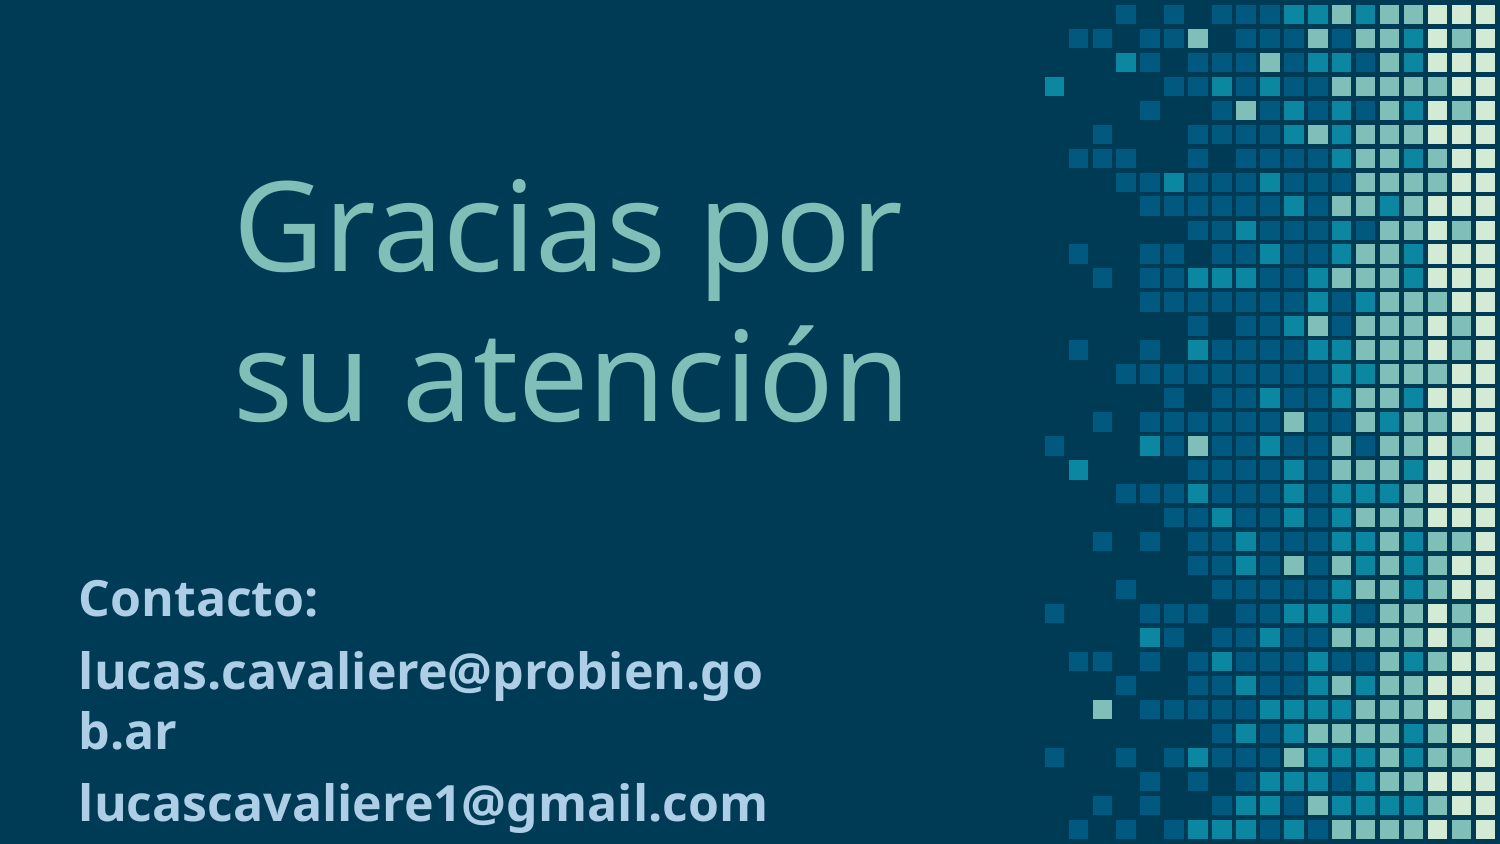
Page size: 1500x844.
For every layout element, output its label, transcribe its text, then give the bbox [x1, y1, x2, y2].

text_box Contacto: lucas.cavaliere@probien.gob.ar lucascavaliere1@gmail.com [64, 551, 785, 827]
text_box Gracias por su atención [218, 161, 1364, 462]
picture [510, 827, 531, 832]
